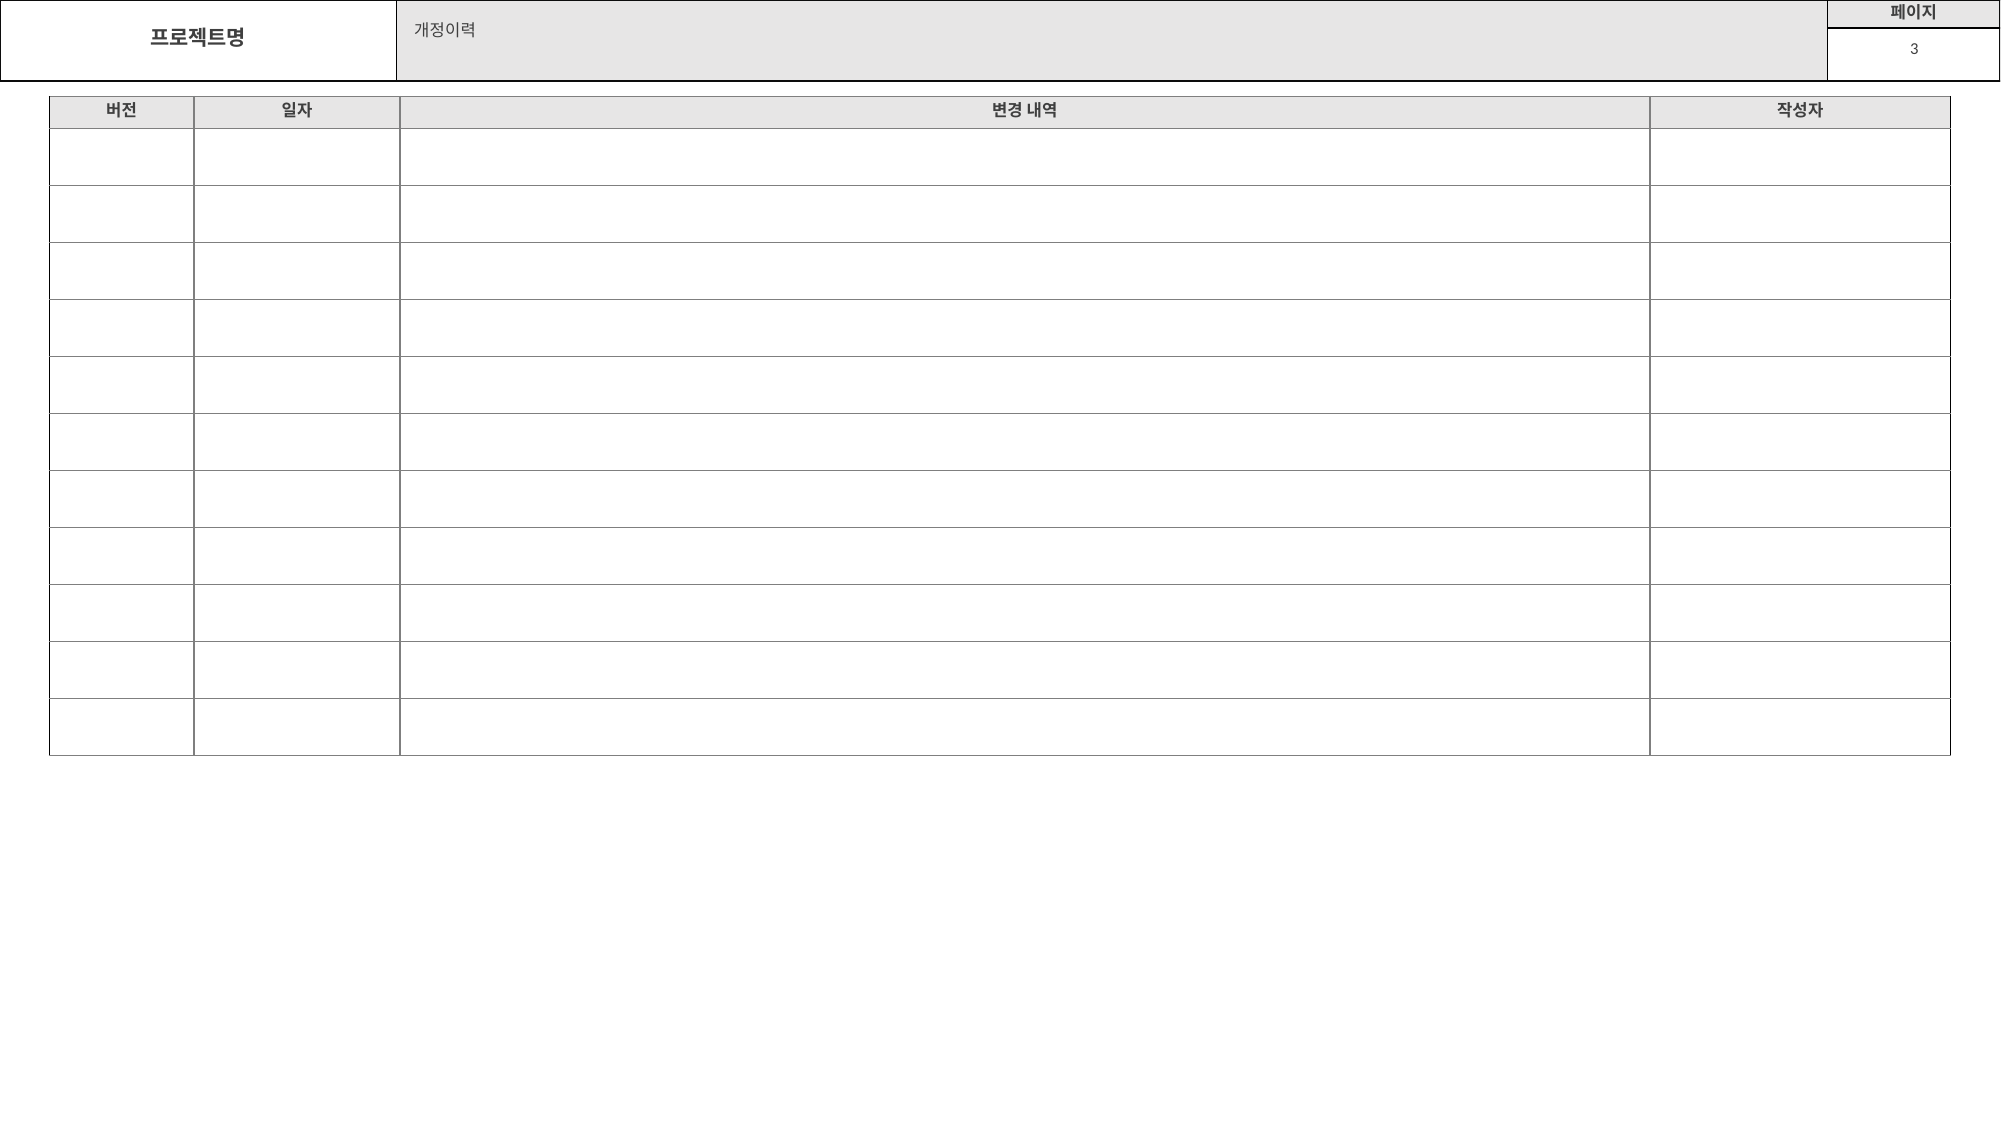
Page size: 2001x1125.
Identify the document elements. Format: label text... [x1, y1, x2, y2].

table_cell [1651, 585, 1950, 641]
table_cell [1651, 300, 1950, 356]
table_cell [1651, 243, 1950, 299]
table_cell [50, 471, 193, 527]
table_cell [1651, 471, 1950, 527]
table_cell [401, 186, 1649, 242]
table_cell [50, 585, 193, 641]
table_cell [50, 642, 193, 698]
table_cell [401, 528, 1649, 584]
table_cell [401, 414, 1649, 470]
table_cell [401, 243, 1649, 299]
table_cell [401, 699, 1649, 755]
title 개정이력 [399, 0, 1690, 63]
table_cell [195, 414, 399, 470]
table_cell [50, 243, 193, 299]
table_cell [50, 528, 193, 584]
table_cell [50, 414, 193, 470]
table_cell [401, 585, 1649, 641]
table_cell [195, 528, 399, 584]
table_cell [195, 129, 399, 185]
table_cell [195, 585, 399, 641]
table_cell [50, 300, 193, 356]
table_cell [195, 186, 399, 242]
table_cell [195, 699, 399, 755]
table_header 버전 [50, 97, 193, 128]
table_cell [50, 129, 193, 185]
table_cell [1651, 642, 1950, 698]
table_cell [50, 186, 193, 242]
table_cell [1651, 528, 1950, 584]
table_cell [195, 243, 399, 299]
table_cell [195, 300, 399, 356]
table_cell [1651, 699, 1950, 755]
table_cell [50, 699, 193, 755]
table_cell [1651, 129, 1950, 185]
table_cell [1651, 414, 1950, 470]
table_cell [1651, 186, 1950, 242]
table_cell [195, 642, 399, 698]
table_header 변경 내역 [401, 97, 1649, 128]
slide_number ‹#› [1828, 32, 2000, 63]
table_cell [401, 471, 1649, 527]
table_header 일자 [195, 97, 399, 128]
table_cell [401, 129, 1649, 185]
table_cell [1651, 357, 1950, 413]
table_cell [195, 357, 399, 413]
table_cell [50, 357, 193, 413]
table_cell [401, 300, 1649, 356]
table_cell [401, 642, 1649, 698]
table_cell [195, 471, 399, 527]
table_cell [401, 357, 1649, 413]
table_header 작성자 [1651, 97, 1950, 128]
